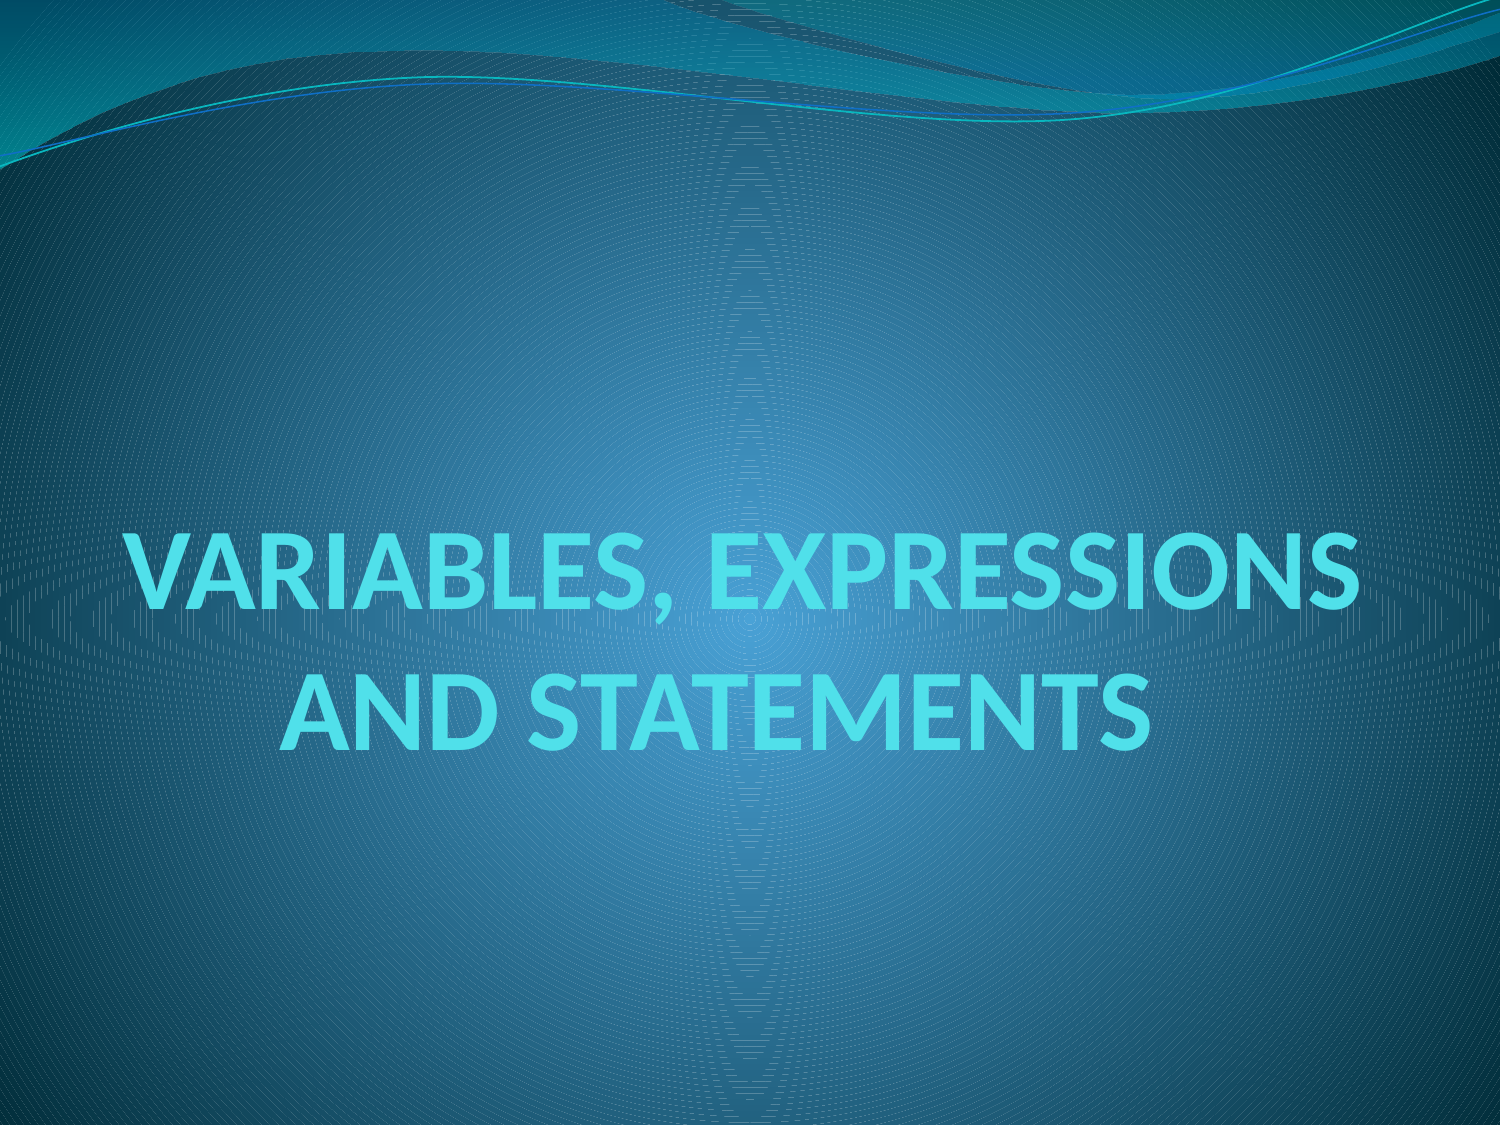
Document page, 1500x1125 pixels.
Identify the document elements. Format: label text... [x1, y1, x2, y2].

title VARIABLES, EXPRESSIONS AND STATEMENTS [87, 224, 1376, 774]
